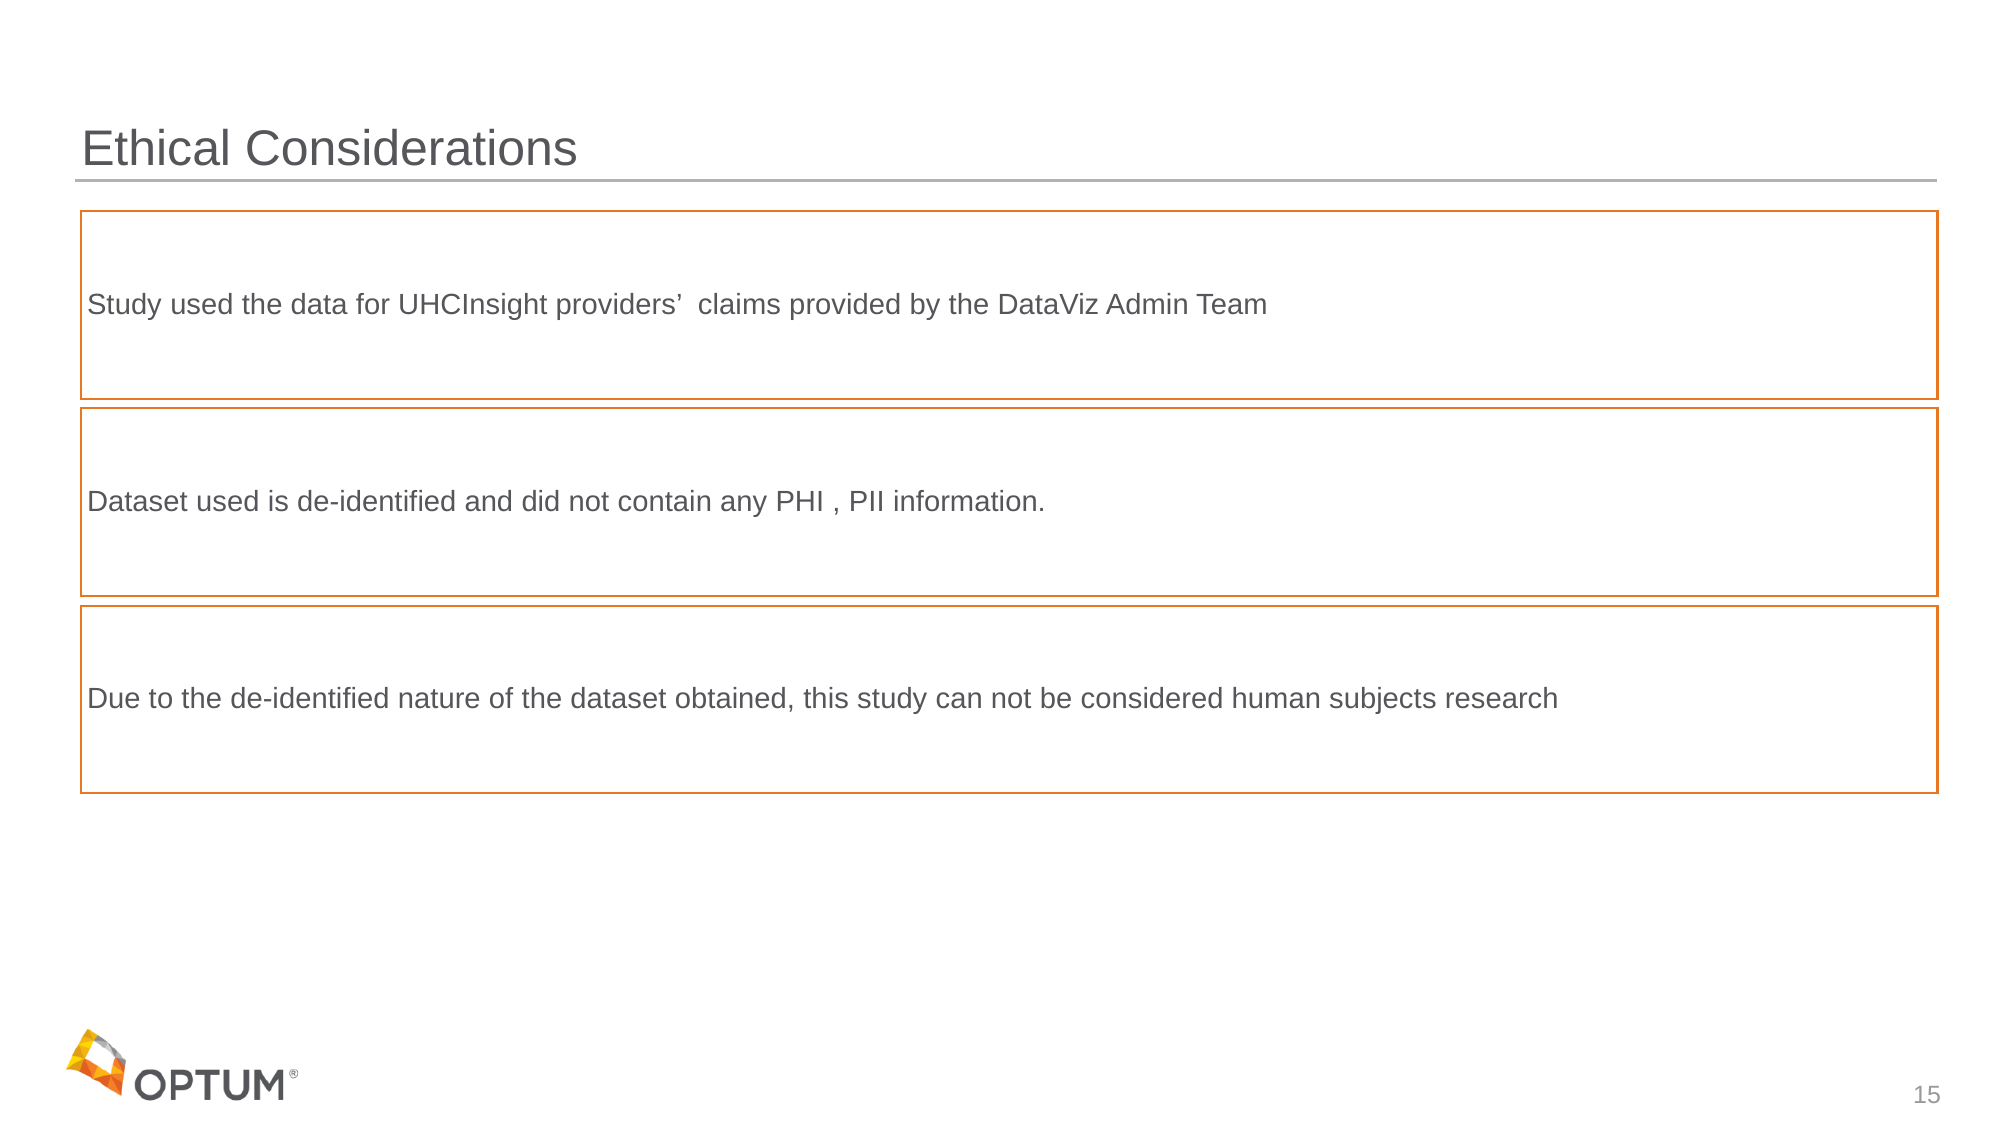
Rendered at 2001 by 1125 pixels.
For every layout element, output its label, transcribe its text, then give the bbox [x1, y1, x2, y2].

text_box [81, 210, 1938, 794]
picture [64, 1027, 299, 1101]
slide_number 15 [1840, 1064, 1942, 1124]
title Ethical Considerations [81, 67, 1938, 177]
